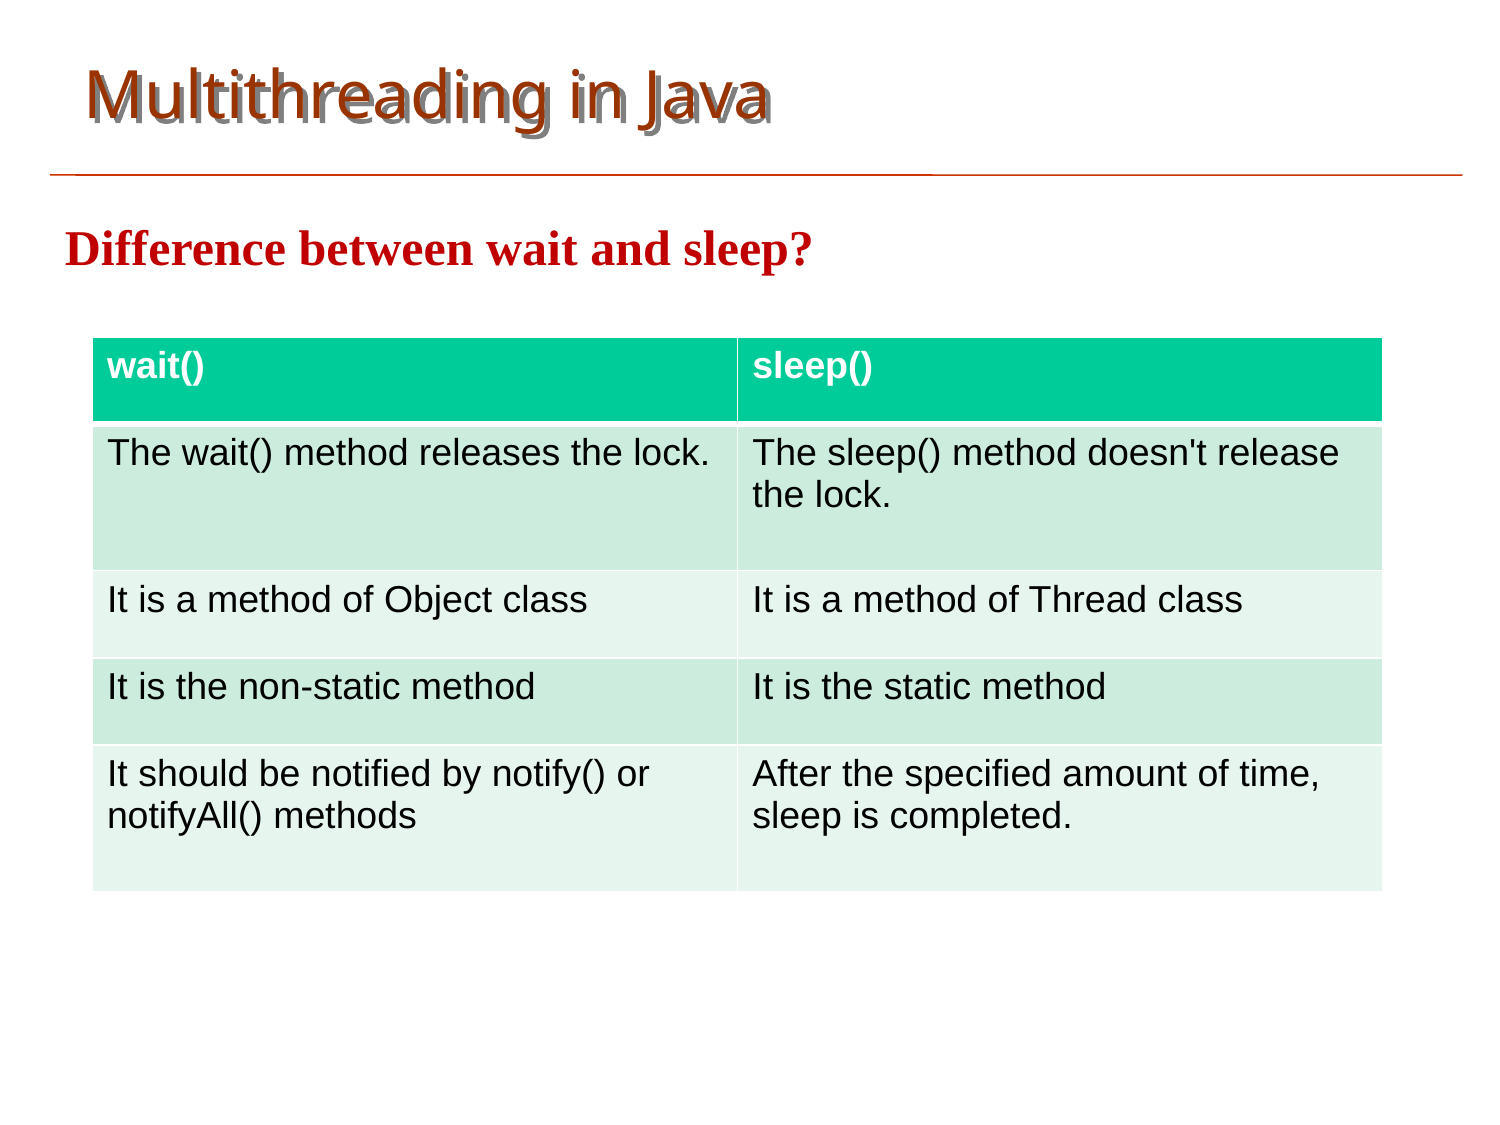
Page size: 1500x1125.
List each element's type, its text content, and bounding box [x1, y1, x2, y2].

text_box [42, 303, 1453, 1096]
text_box Difference between wait and sleep? [49, 208, 1446, 283]
table_header sleep() [738, 338, 1382, 421]
table_cell After the specified amount of time, sleep is completed. [738, 746, 1382, 891]
table_cell The wait() method releases the lock. [93, 427, 737, 570]
table_cell It is a method of Object class [93, 571, 737, 657]
table_header wait() [93, 338, 737, 421]
table_cell It should be notified by notify() or notifyAll() methods [93, 746, 737, 891]
table_cell It is a method of Thread class [738, 571, 1382, 657]
text_box Multithreading in Java [68, 44, 969, 140]
table_cell It is the static method [738, 659, 1382, 744]
table_cell It is the non-static method [93, 659, 737, 744]
table_cell The sleep() method doesn't release the lock. [738, 427, 1382, 570]
